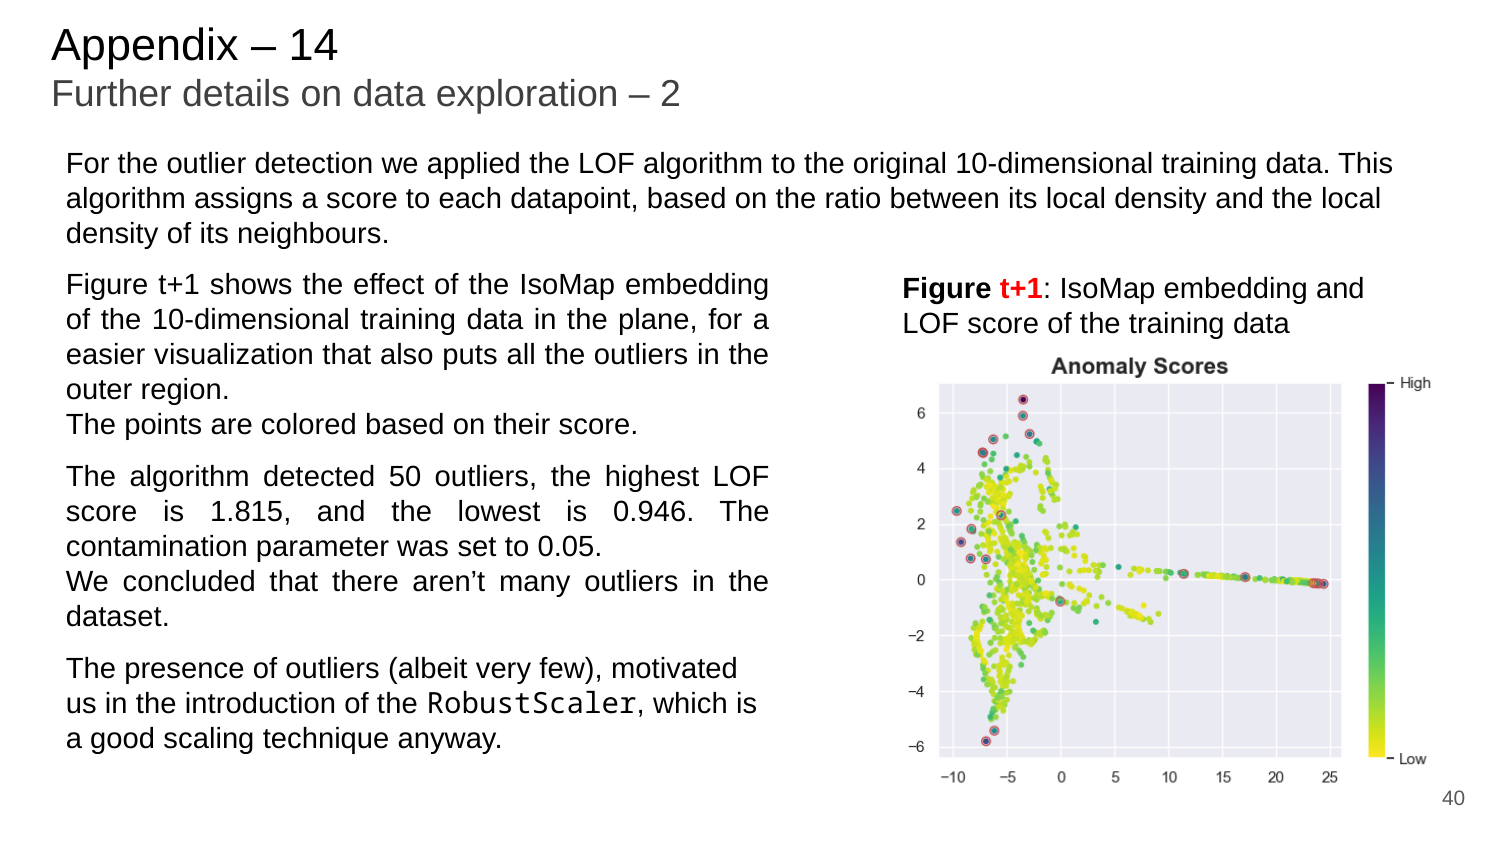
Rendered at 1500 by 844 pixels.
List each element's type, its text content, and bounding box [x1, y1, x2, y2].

text_box The algorithm detected 50 outliers, the highest LOF score is 1.815, and the lowest is 0.946. The contamination parameter was set to 0.05. We concluded that there aren’t many outliers in the dataset. [51, 450, 786, 640]
text_box For the outlier detection we applied the LOF algorithm to the original 10-dimensional training data. This algorithm assigns a score to each datapoint, based on the ratio between its local density and the local density of its neighbours. [51, 137, 1449, 257]
text_box Figure t+1: IsoMap embedding and LOF score of the training data [887, 261, 1437, 346]
picture [887, 346, 1438, 797]
slide_number 40 [1389, 764, 1480, 830]
text_box Figure t+1 shows the effect of the IsoMap embedding of the 10-dimensional training data in the plane, for a easier visualization that also puts all the outliers in the outer region. The points are colored based on their score. [51, 258, 786, 448]
title Appendix – 14 Further details on data exploration – 2 [51, 0, 1449, 130]
text_box The presence of outliers (albeit very few), motivated us in the introduction of the RobustScaler, which is a good scaling technique anyway. [51, 642, 786, 762]
